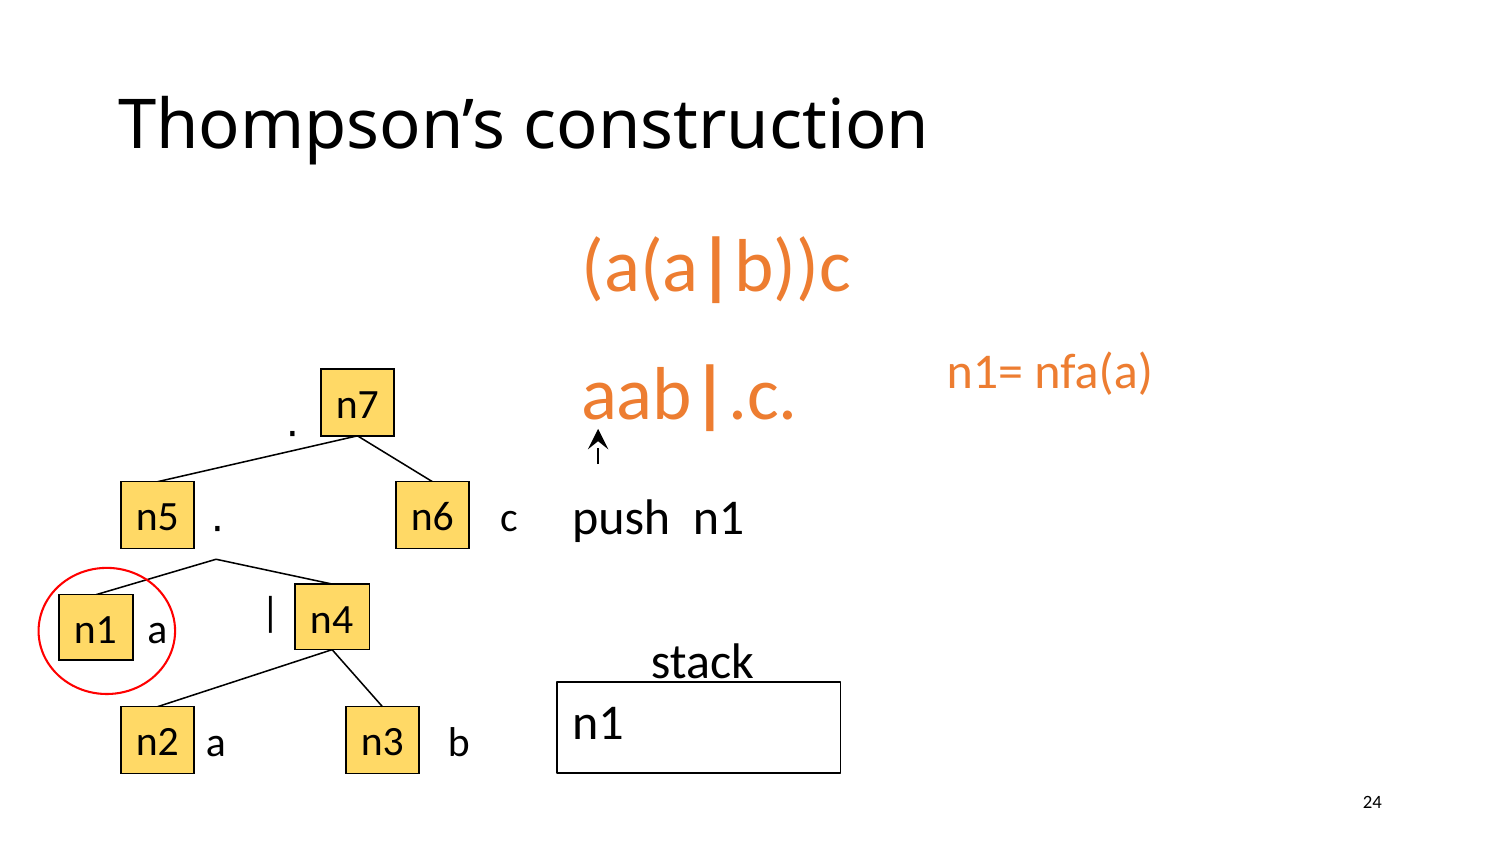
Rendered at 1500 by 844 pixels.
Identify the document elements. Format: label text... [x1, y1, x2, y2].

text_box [58, 369, 534, 774]
text_box n1= nfa(a) [931, 331, 1174, 407]
text_box (a(a|b))c [566, 209, 904, 326]
text_box aab|.c. [566, 337, 841, 454]
title Thompson’s construction [103, 44, 1397, 208]
text_box push n1 [557, 477, 762, 553]
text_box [557, 621, 841, 773]
text_box [38, 586, 58, 675]
slide_number 24 [1059, 782, 1397, 827]
